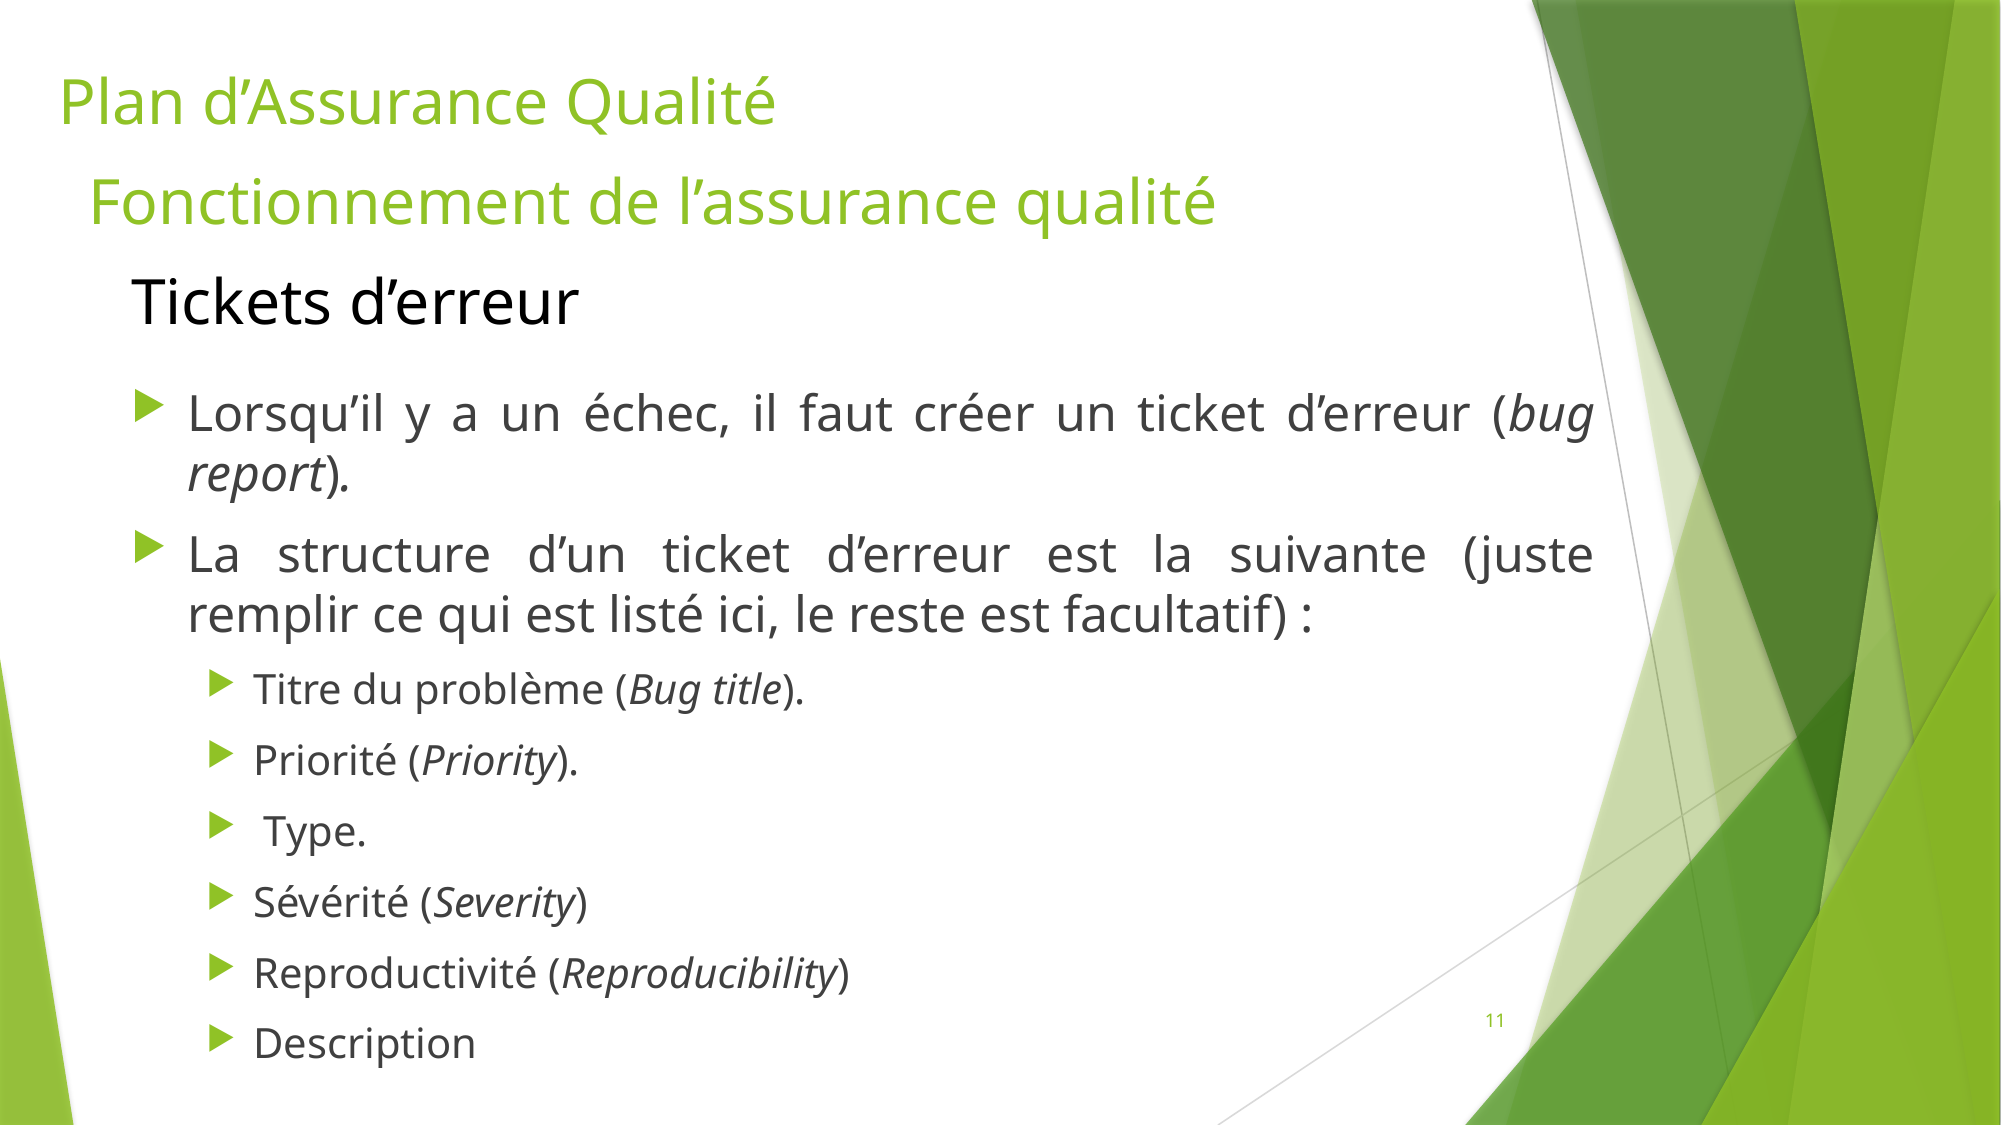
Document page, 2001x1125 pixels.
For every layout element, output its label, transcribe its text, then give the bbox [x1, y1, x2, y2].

list Lorsqu’il y a un échec, il faut créer un ticket d’erreur (bug report). La structure d’un ticket d’erreur est la suivante (juste remplir ce qui est listé ici, le reste est facultatif) : Titre du problème (Bug title). Priorité (Priority). Type. Sévérité (Severity) Reproductivité (Reproducibility) Description [116, 374, 1610, 935]
title Plan d’Assurance Qualité [43, 54, 1945, 174]
text_box Fonctionnement de l’assurance qualité [73, 154, 1975, 274]
text_box Tickets d’erreur [116, 254, 2000, 374]
slide_number 11 [1409, 991, 1522, 1051]
